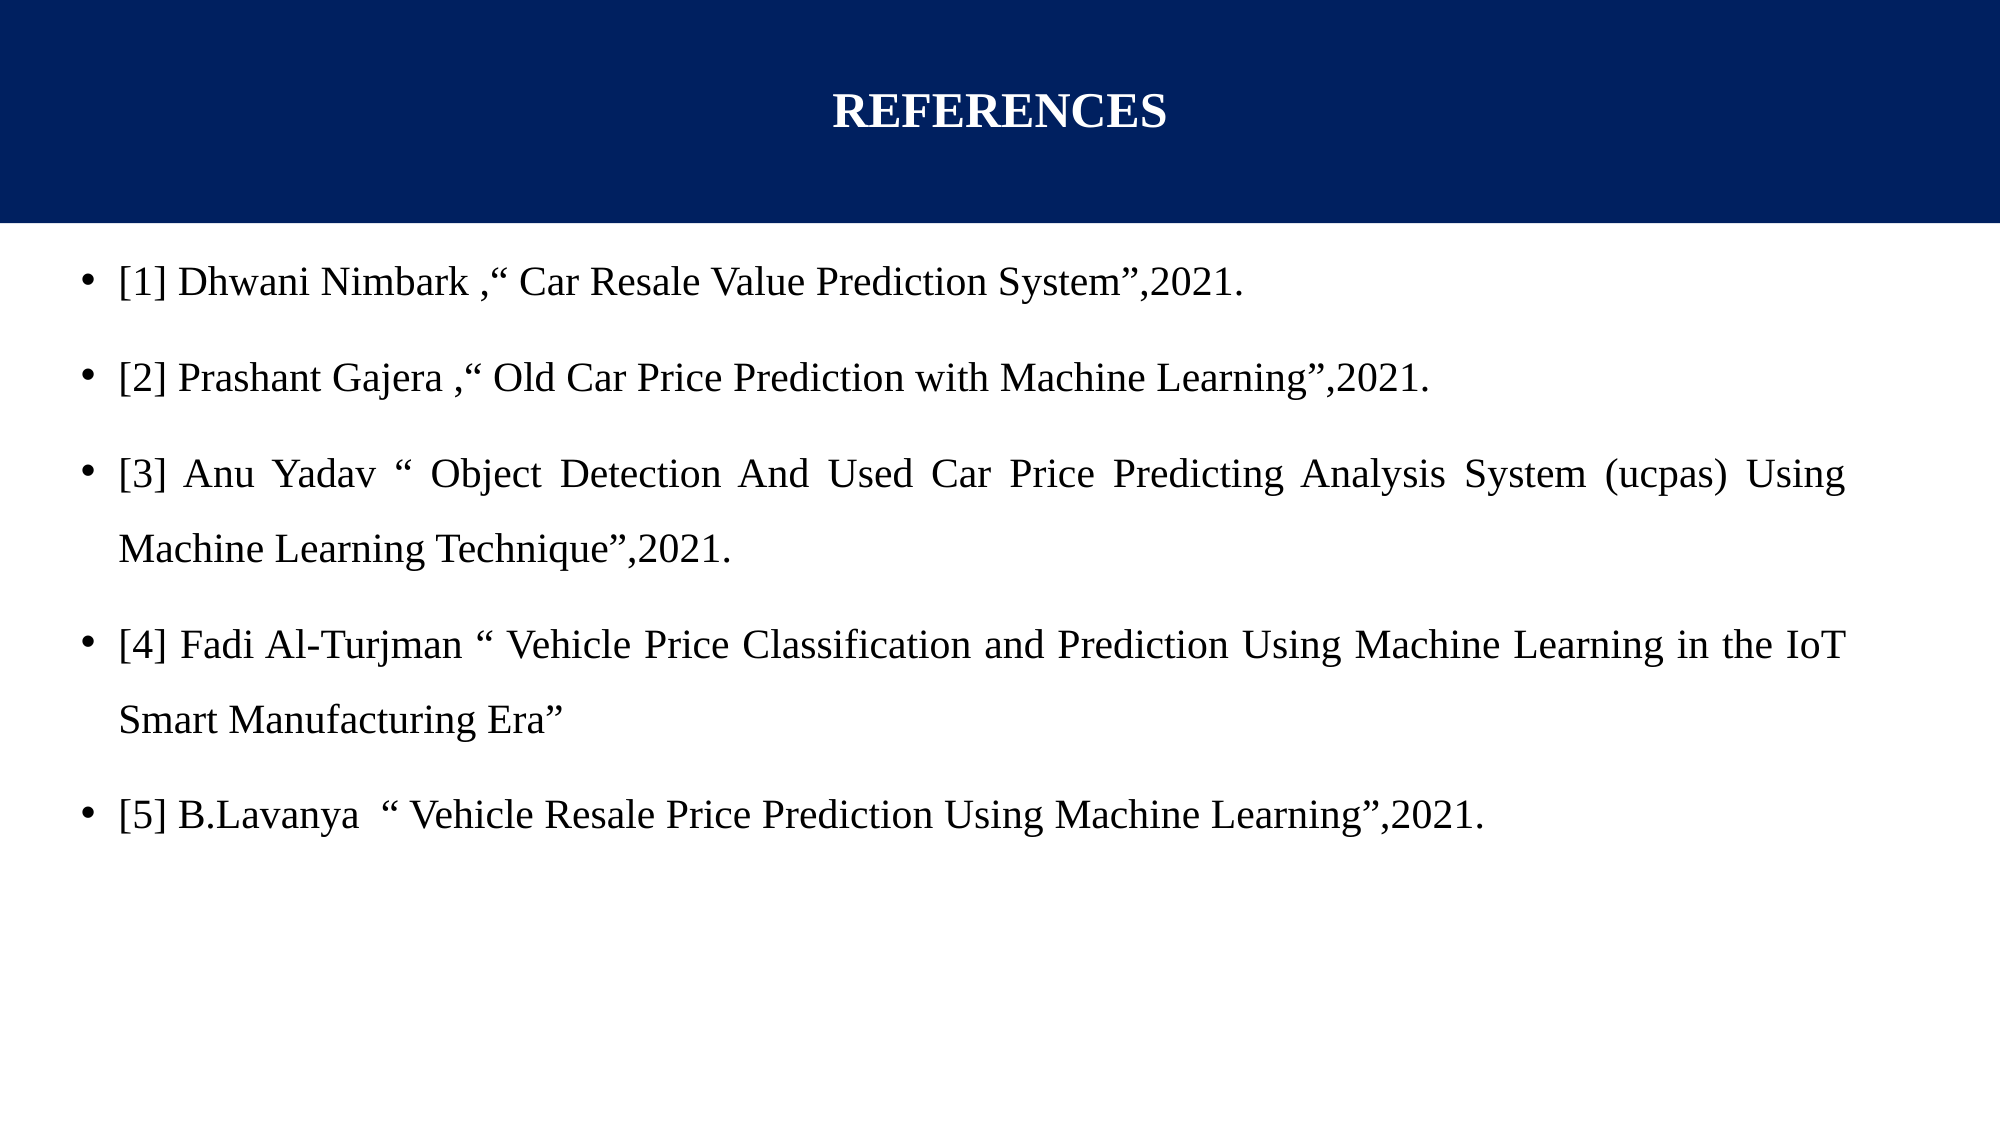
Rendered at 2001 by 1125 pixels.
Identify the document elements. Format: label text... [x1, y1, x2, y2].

list [1] Dhwani Nimbark ,“ Car Resale Value Prediction System”,2021. [2] Prashant Gajera ,“ Old Car Price Prediction with Machine Learning”,2021. [3] Anu Yadav “ Object Detection And Used Car Price Predicting Analysis System (ucpas) Using Machine Learning Technique”,2021. [4] Fadi Al-Turjman “ Vehicle Price Classification and Prediction Using Machine Learning in the IoT Smart Manufacturing Era” [5] B.Lavanya “ Vehicle Resale Price Prediction Using Machine Learning”,2021. [65, 221, 1863, 1066]
title REFERENCES [0, 0, 2000, 224]
